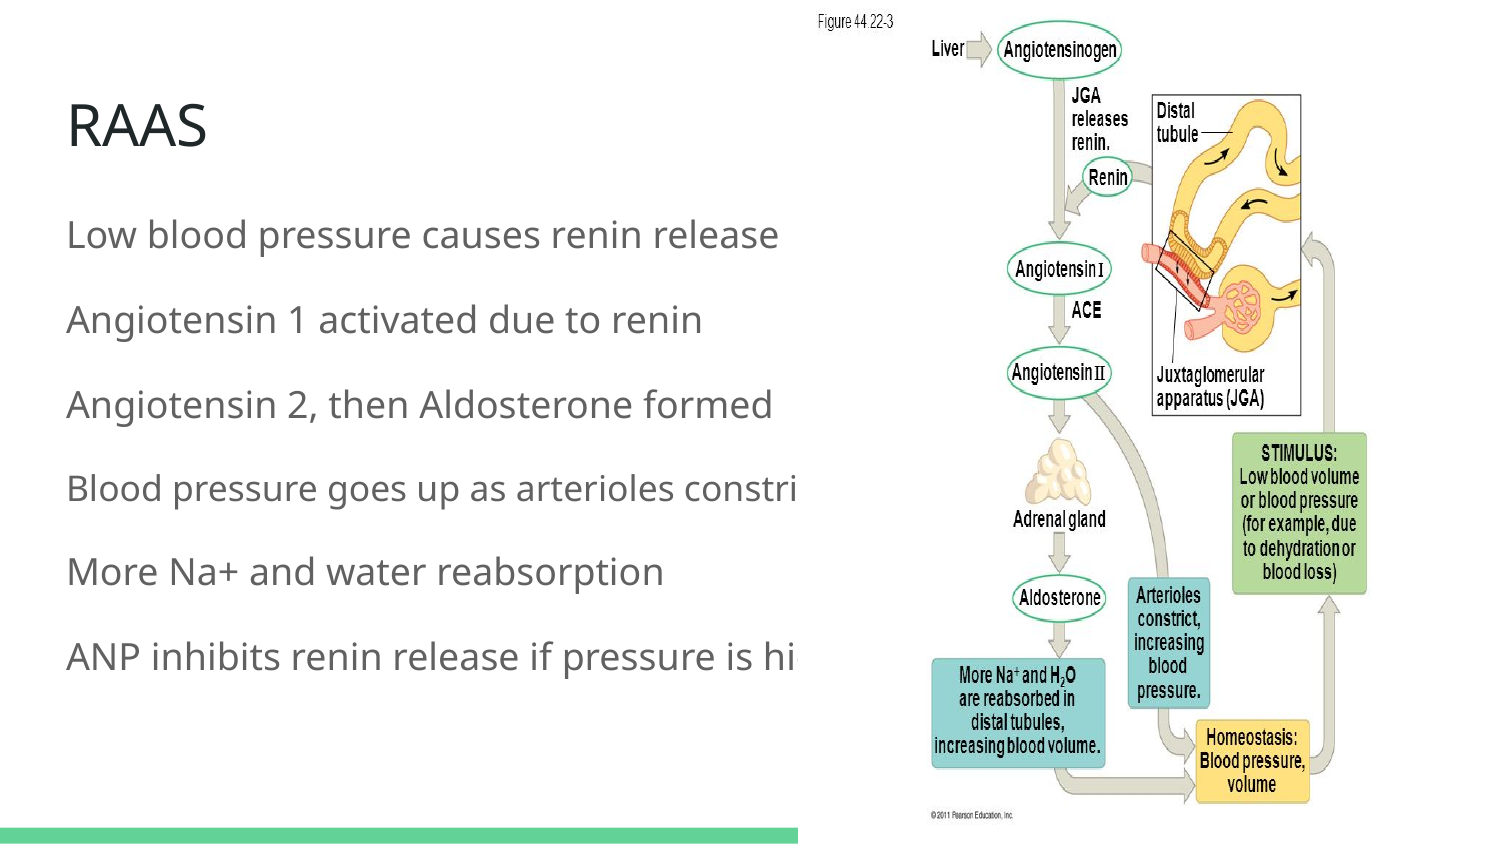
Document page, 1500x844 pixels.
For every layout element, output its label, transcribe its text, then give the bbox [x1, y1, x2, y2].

title RAAS [51, 72, 792, 167]
list Low blood pressure causes renin release Angiotensin 1 activated due to renin Angiotensin 2, then Aldosterone formed Blood pressure goes up as arterioles constrict More Na+ and water reabsorption ANP inhibits renin release if pressure is high [51, 189, 792, 750]
picture [797, 0, 1500, 844]
